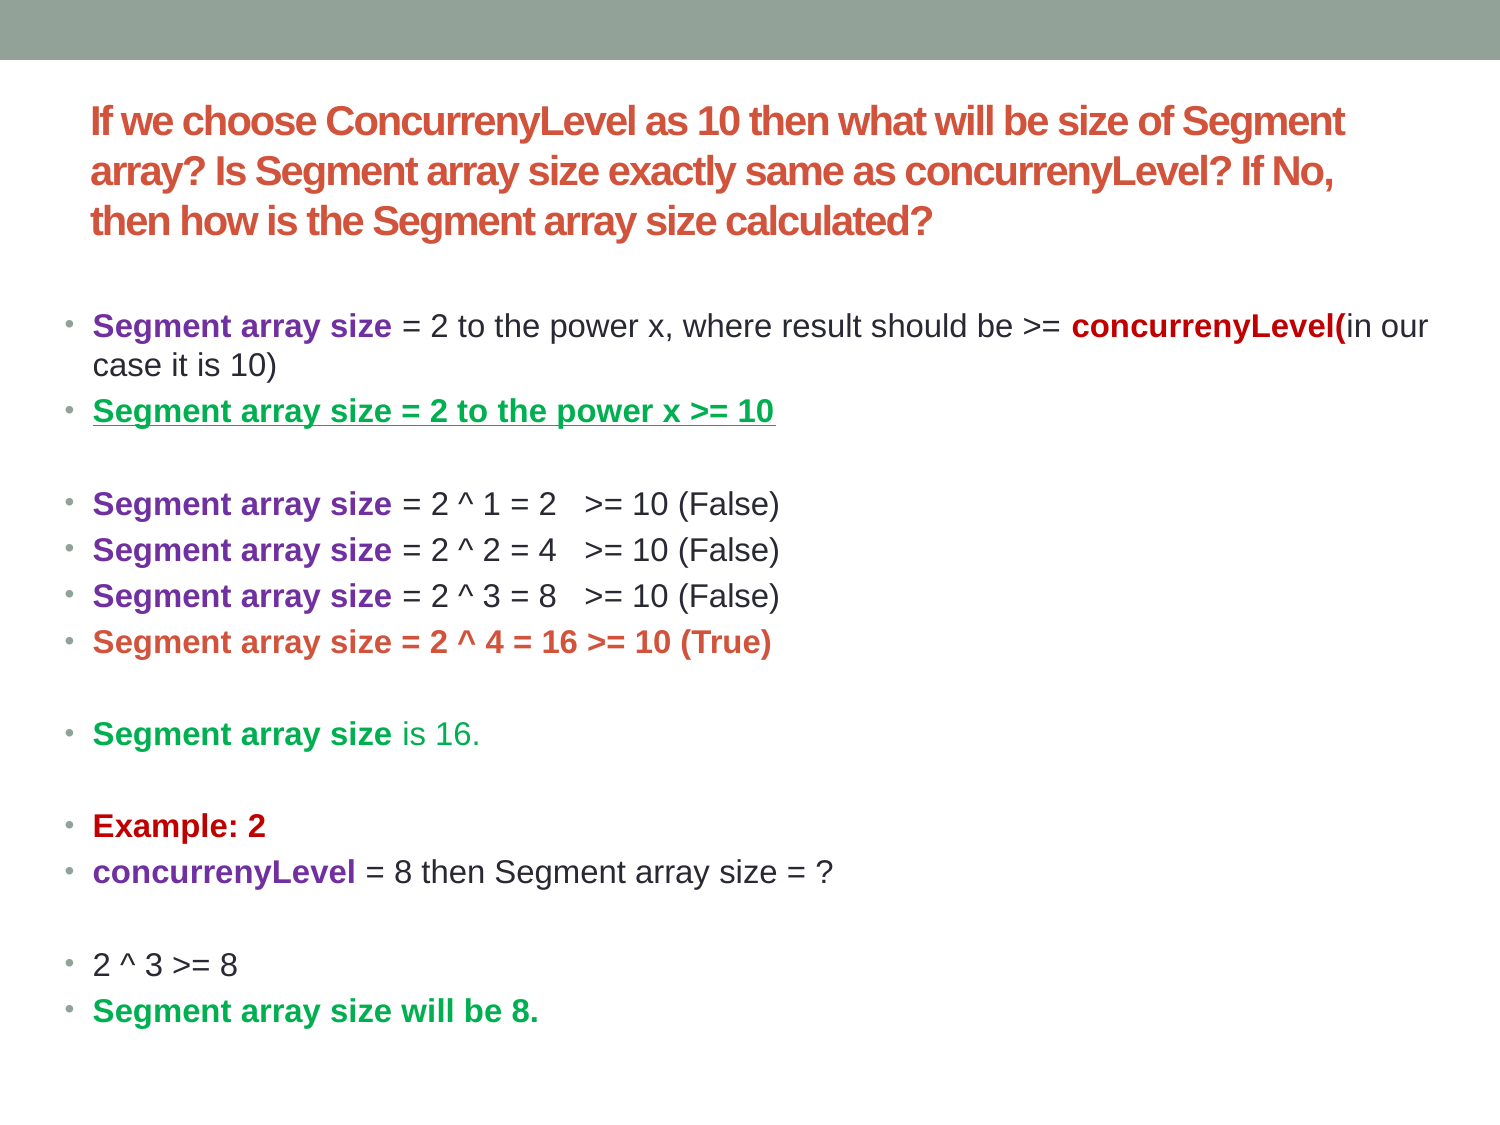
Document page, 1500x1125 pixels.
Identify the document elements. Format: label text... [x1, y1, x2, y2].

title If we choose ConcurrenyLevel as 10 then what will be size of Segment array? Is Segment array size exactly same as concurrenyLevel? If No, then how is the Segment array size calculated? [75, 87, 1425, 250]
list Segment array size = 2 to the power x, where result should be >= concurrenyLevel(in our case it is 10) Segment array size = 2 to the power x >= 10 Segment array size = 2 ^ 1 = 2 >= 10 (False) Segment array size = 2 ^ 2 = 4 >= 10 (False) Segment array size = 2 ^ 3 = 8 >= 10 (False) Segment array size = 2 ^ 4 = 16 >= 10 (True) Segment array size is 16. Example: 2 concurrenyLevel = 8 then Segment array size = ? 2 ^ 3 >= 8 Segment array size will be 8. [49, 250, 1445, 1047]
